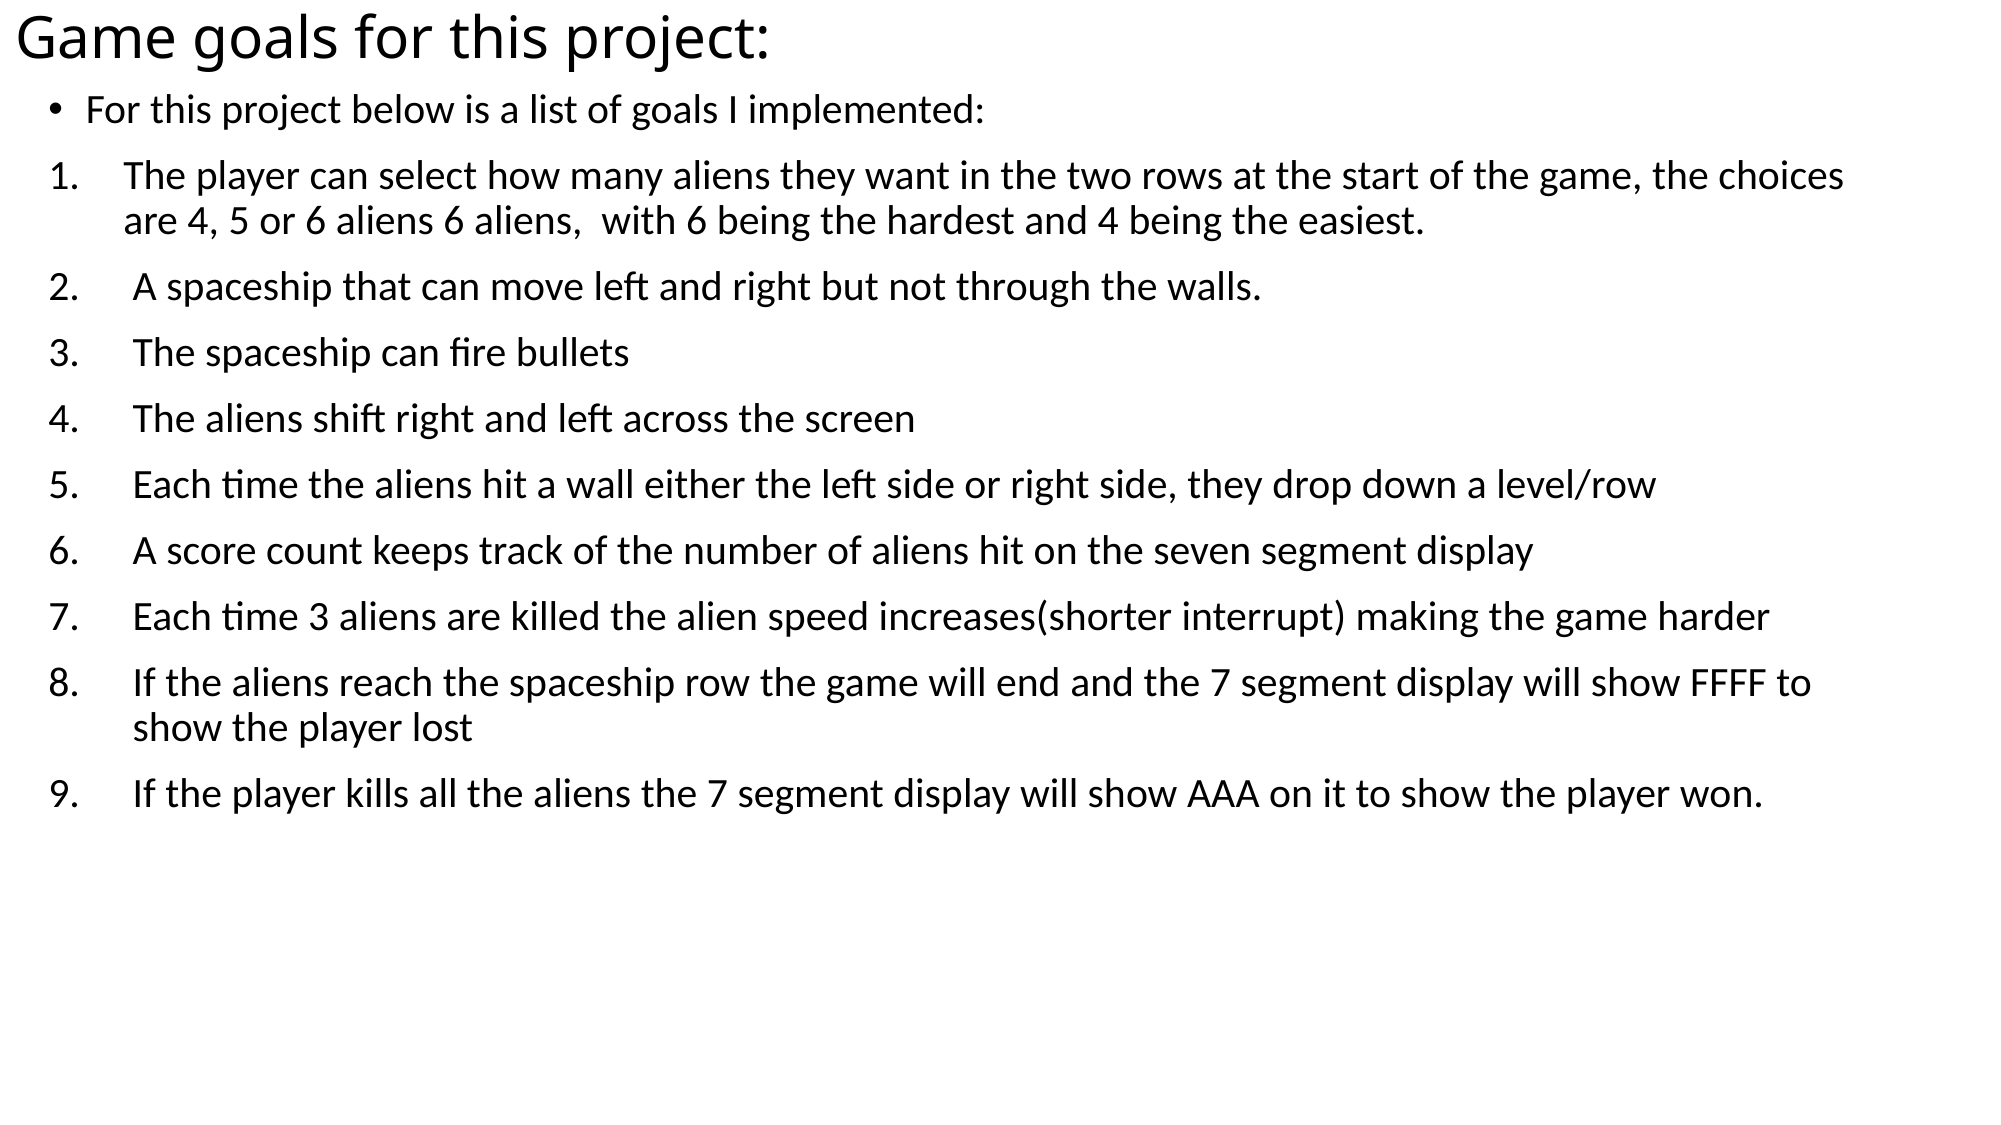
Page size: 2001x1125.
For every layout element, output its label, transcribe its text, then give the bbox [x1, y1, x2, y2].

list For this project below is a list of goals I implemented: The player can select how many aliens they want in the two rows at the start of the game, the choices are 4, 5 or 6 aliens 6 aliens, with 6 being the hardest and 4 being the easiest. A spaceship that can move left and right but not through the walls. The spaceship can fire bullets The aliens shift right and left across the screen Each time the aliens hit a wall either the left side or right side, they drop down a level/row A score count keeps track of the number of aliens hit on the seven segment display Each time 3 aliens are killed the alien speed increases(shorter interrupt) making the game harder If the aliens reach the spaceship row the game will end and the 7 segment display will show FFFF to show the player lost If the player kills all the aliens the 7 segment display will show AAA on it to show the player won. [33, 80, 1863, 1014]
title Game goals for this project: [0, 0, 1564, 81]
